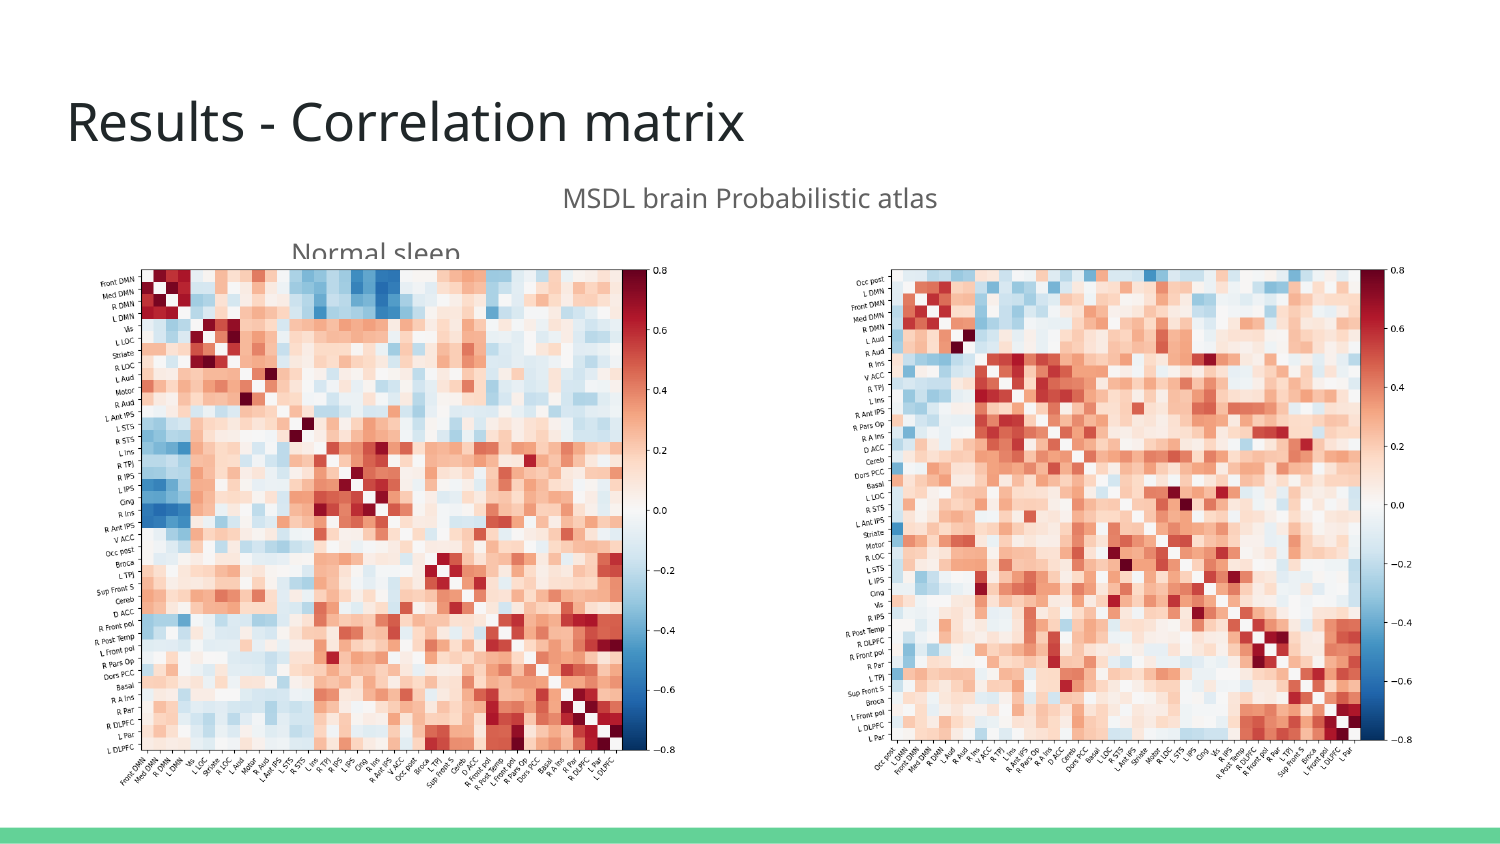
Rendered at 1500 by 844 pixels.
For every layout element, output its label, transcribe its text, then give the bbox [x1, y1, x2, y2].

picture [87, 259, 682, 799]
text_box MSDL brain Probabilistic atlas [513, 166, 987, 230]
list Normal sleep Sleep deprived [51, 189, 1449, 750]
picture [837, 259, 1420, 787]
title Results - Correlation matrix [51, 72, 1449, 167]
